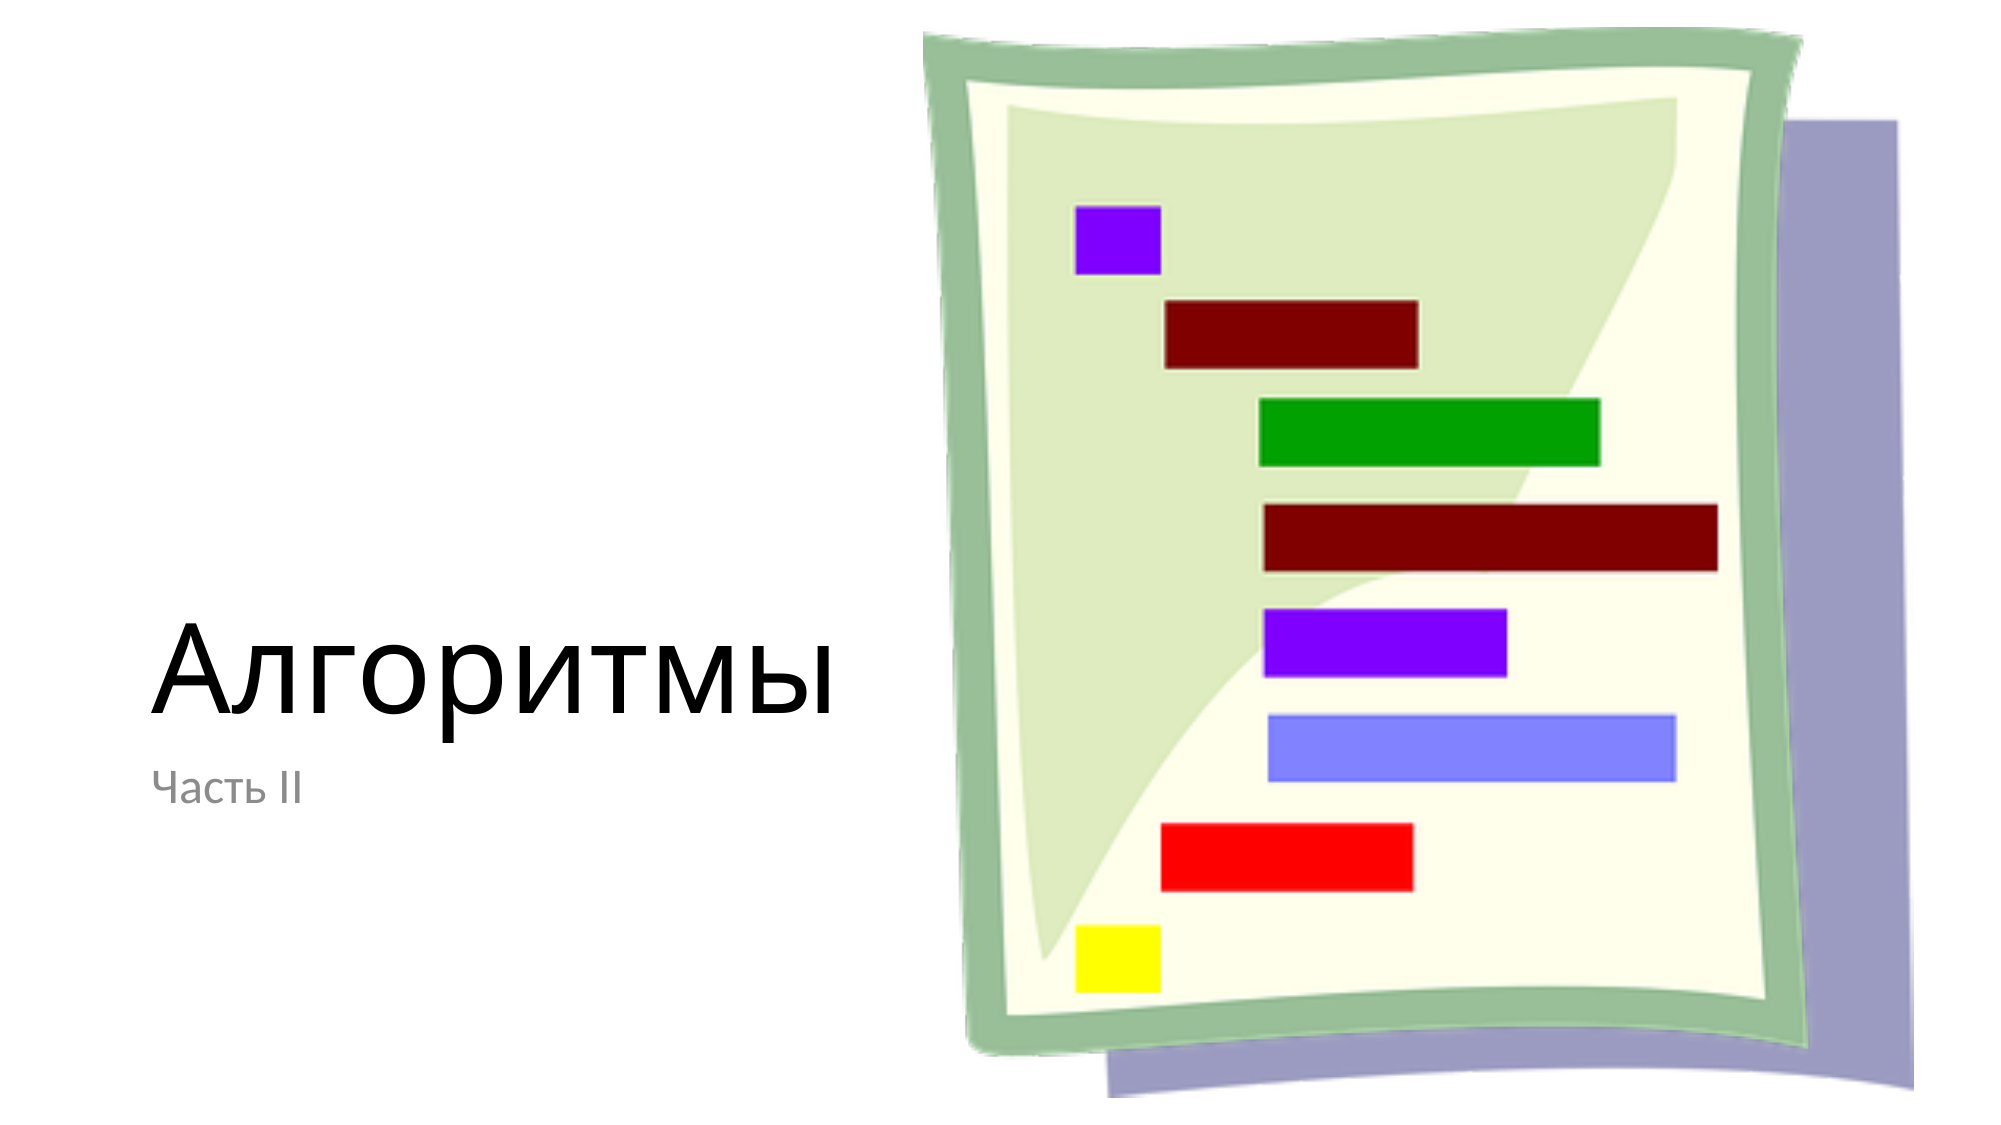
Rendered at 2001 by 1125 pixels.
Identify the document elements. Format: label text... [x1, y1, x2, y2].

title Алгоритмы [136, 280, 922, 749]
picture [922, 27, 1914, 1098]
list Часть II [136, 752, 922, 999]
